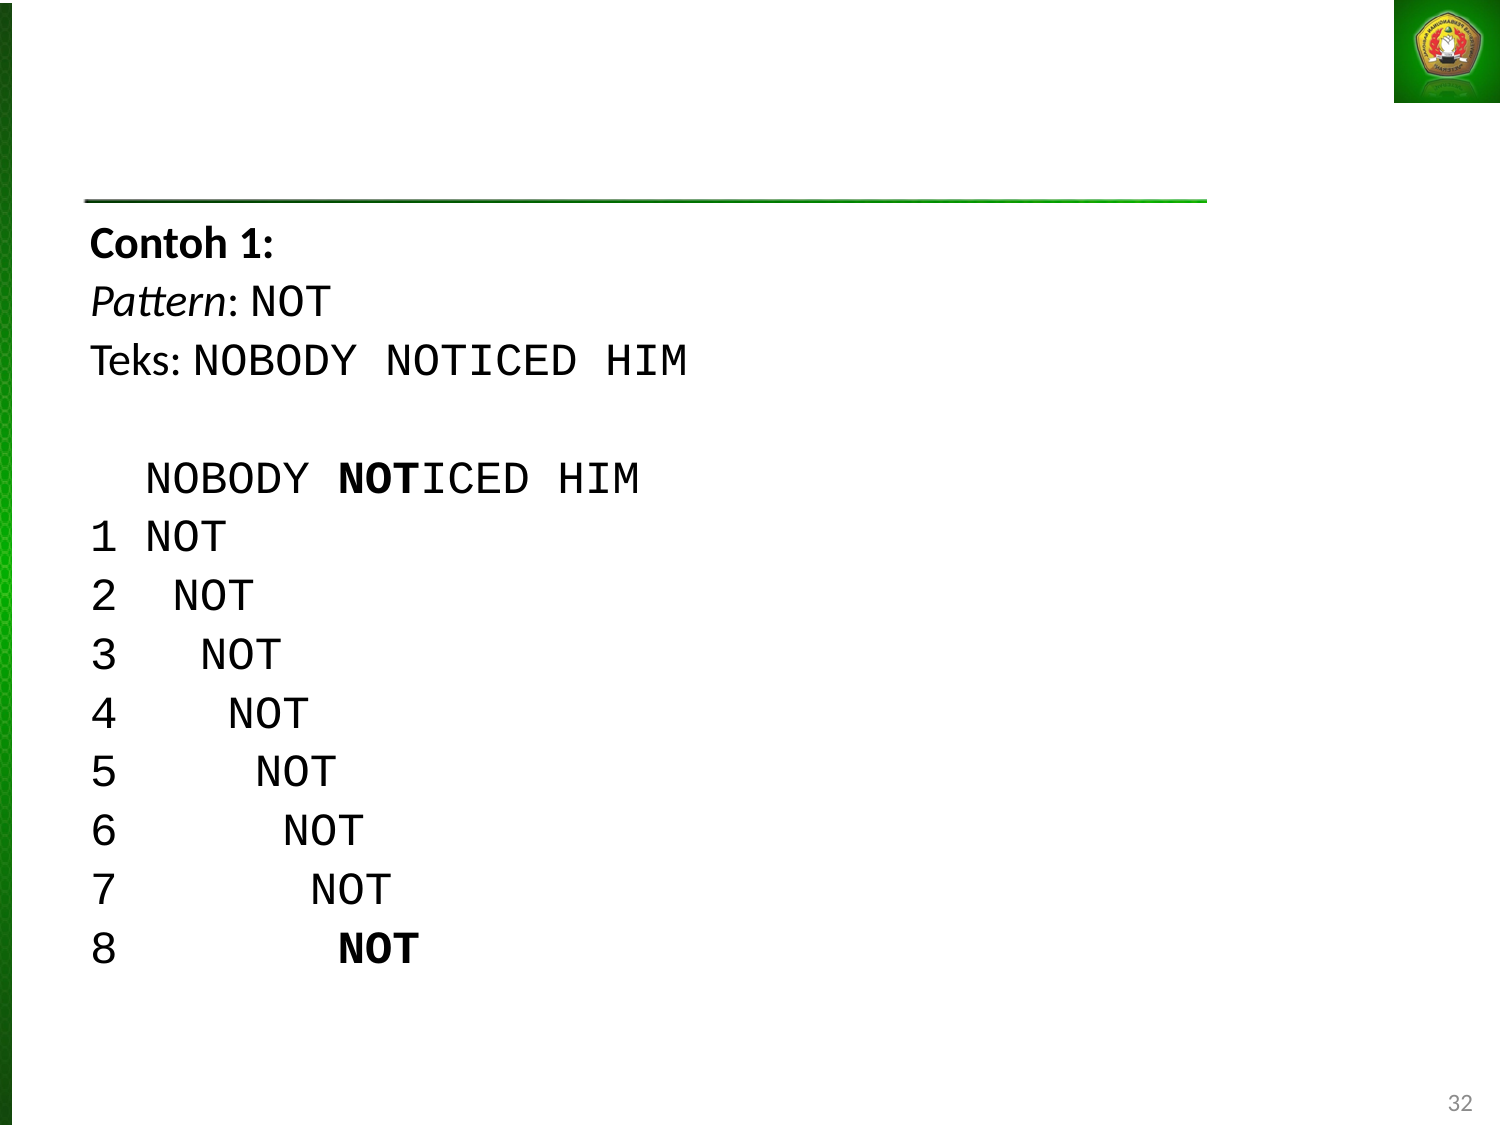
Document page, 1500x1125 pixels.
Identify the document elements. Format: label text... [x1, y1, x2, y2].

slide_number 32 [1148, 1078, 1489, 1125]
picture [1394, 0, 1500, 103]
picture [82, 199, 1207, 203]
picture [0, 3, 12, 1125]
list Contoh 1: Pattern: NOT Teks: NOBODY NOTICED HIM NOBODY NOTICED HIM 1 NOT 2 NOT 3 NOT 4 NOT 5 NOT 6 NOT 7 NOT 8 NOT [75, 210, 1425, 988]
